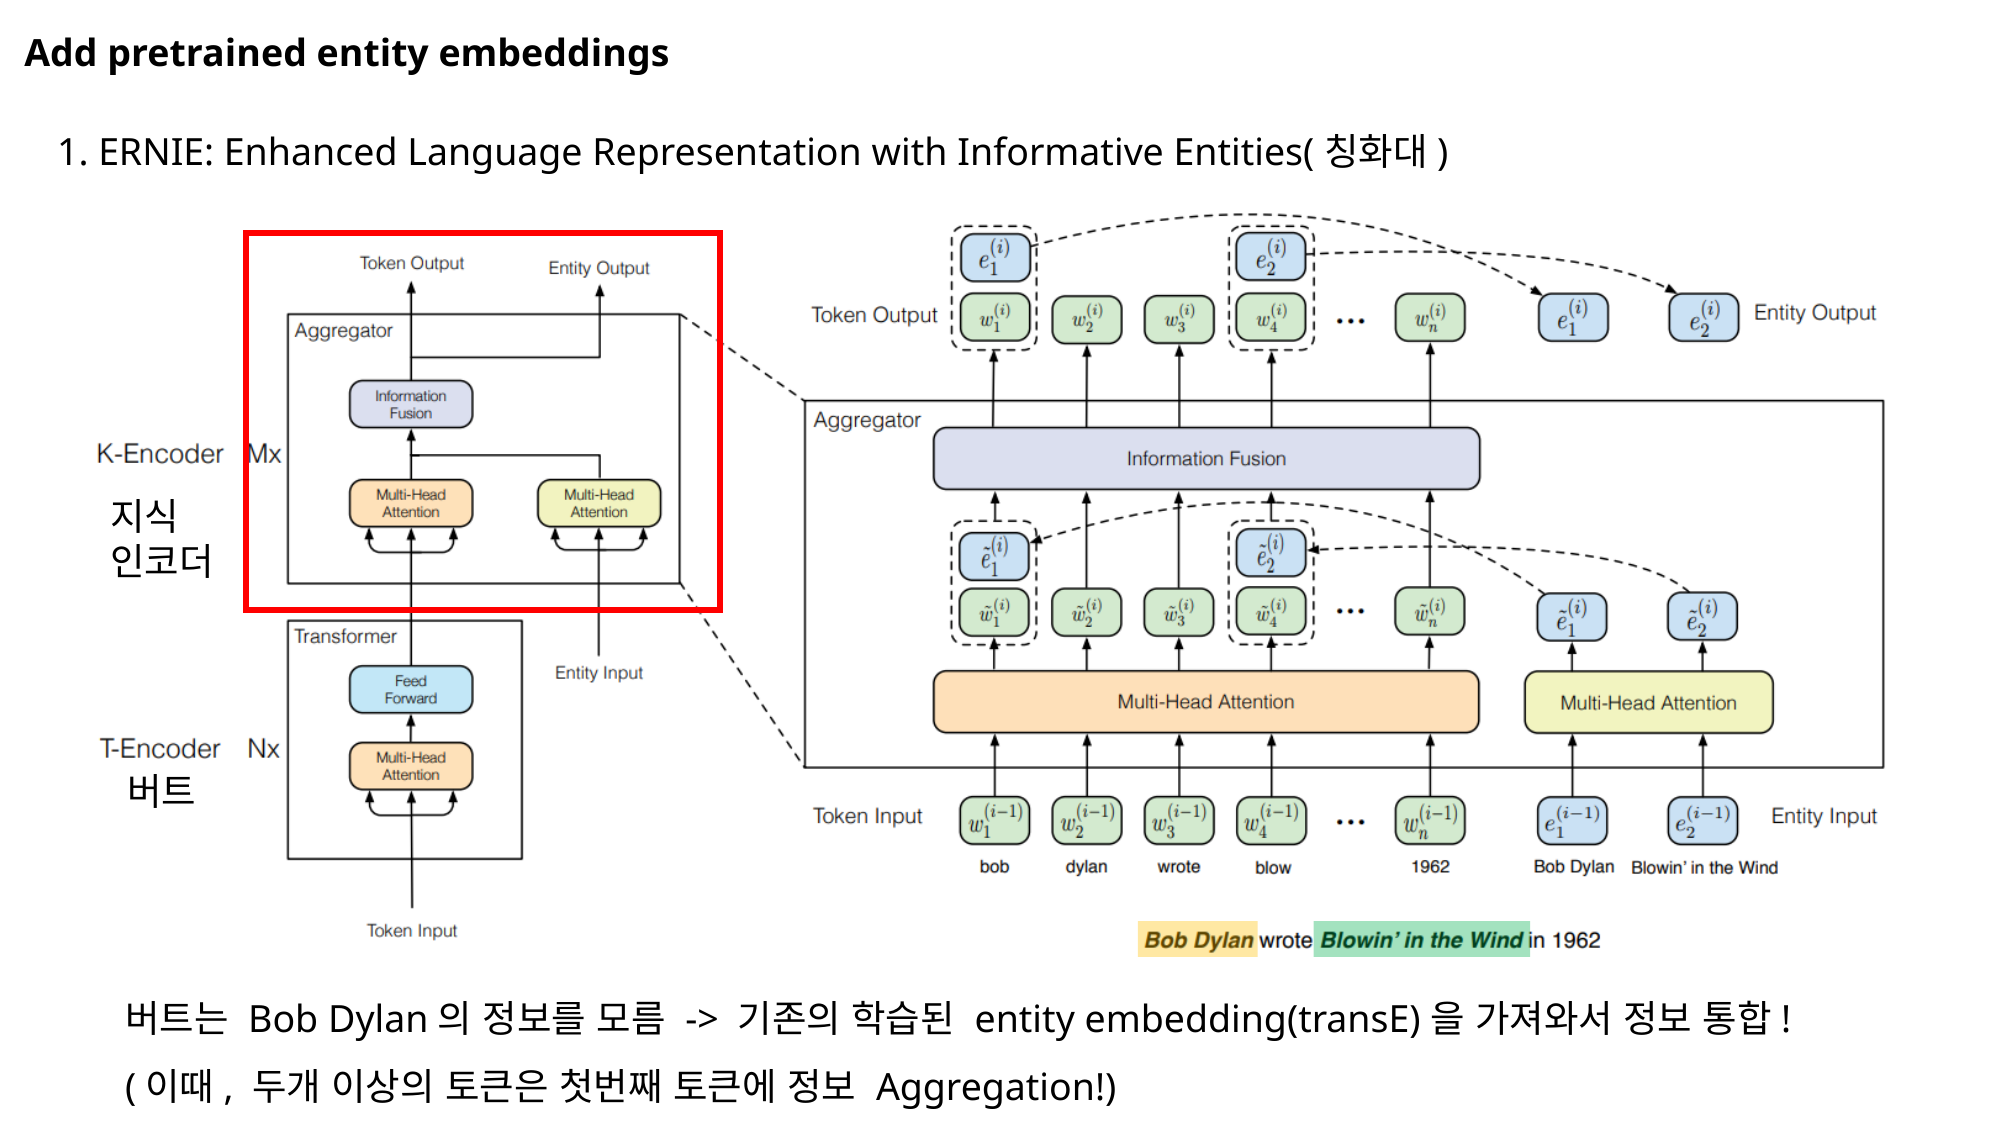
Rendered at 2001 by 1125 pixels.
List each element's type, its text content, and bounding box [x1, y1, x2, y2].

text_box Add pretrained entity embeddings [9, 21, 686, 82]
picture [94, 184, 1906, 954]
text_box [1313, 954, 1531, 958]
text_box 1. ERNIE: Enhanced Language Representation with Informative Entities(칭화대) [42, 97, 1537, 180]
text_box [1137, 954, 1259, 958]
text_box 버트는 Bob Dylan의 정보를 모름 -> 기존의 학습된 entity embedding(transE)을 가져와서 정보 통합! (이때, 두개 이상의 토큰은 첫번째 토큰에 정보 Aggregation!) [110, 965, 1807, 1115]
